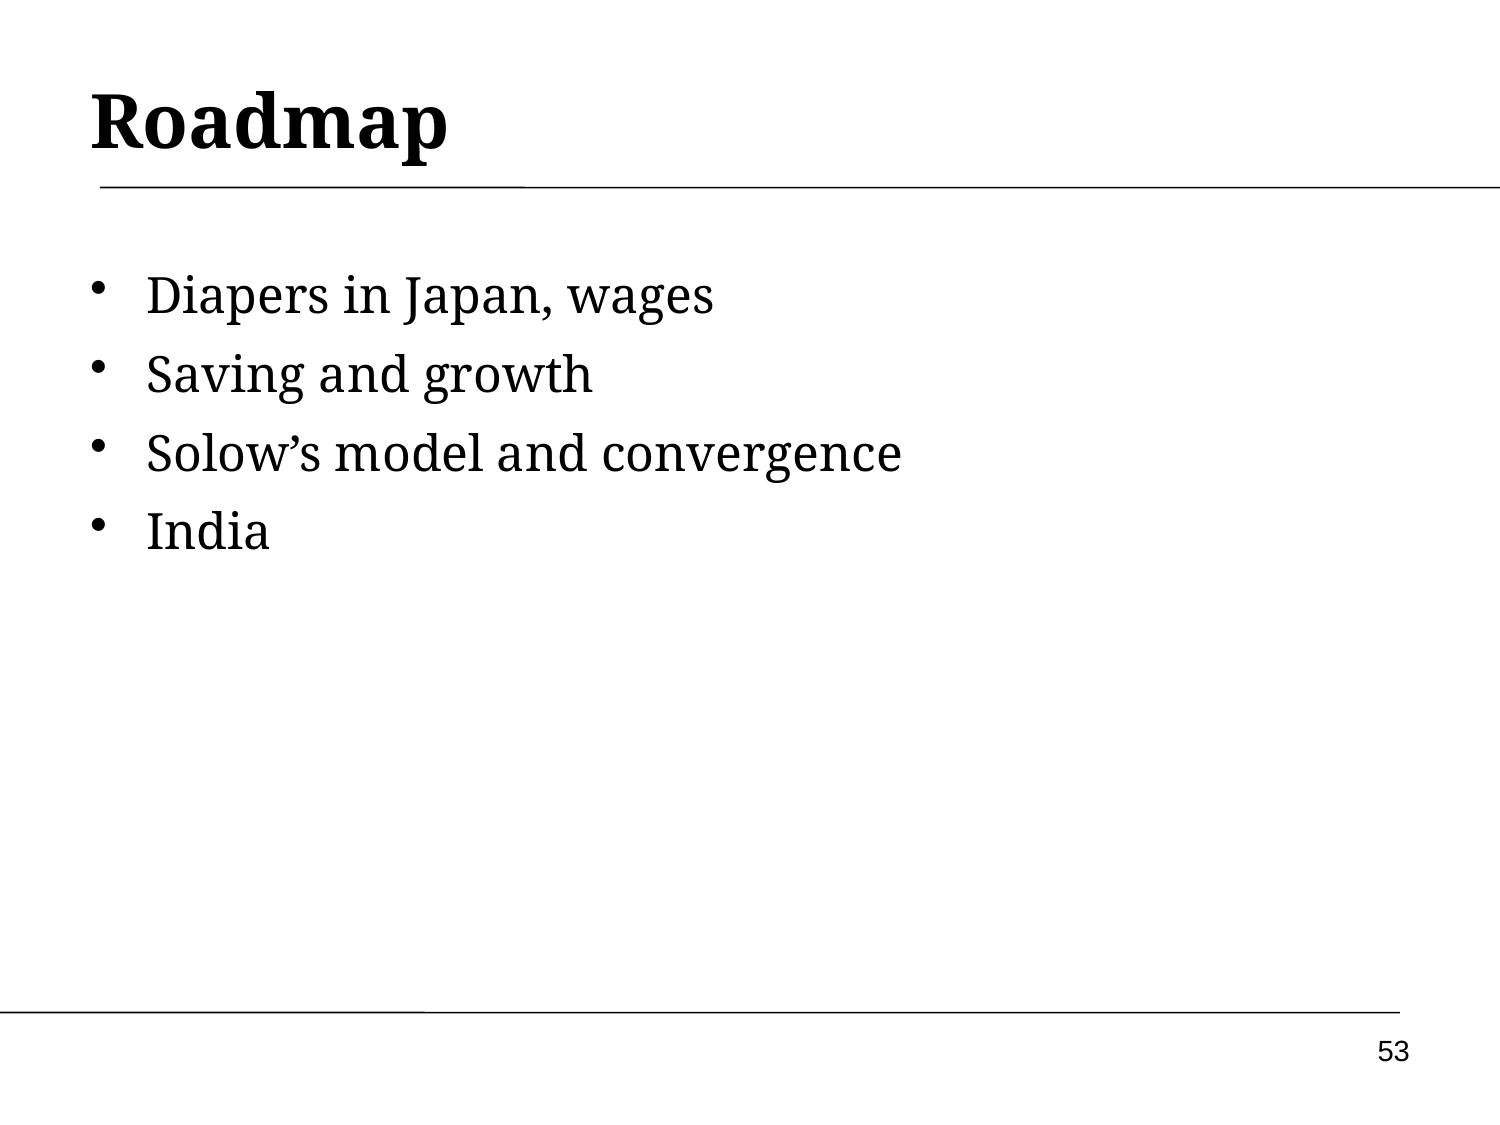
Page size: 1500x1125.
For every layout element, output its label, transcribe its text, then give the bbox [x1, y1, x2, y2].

title Roadmap [74, 49, 1426, 188]
list Diapers in Japan, wages Saving and growth Solow’s model and convergence India [74, 262, 1426, 713]
slide_number 53 [1074, 1024, 1426, 1103]
